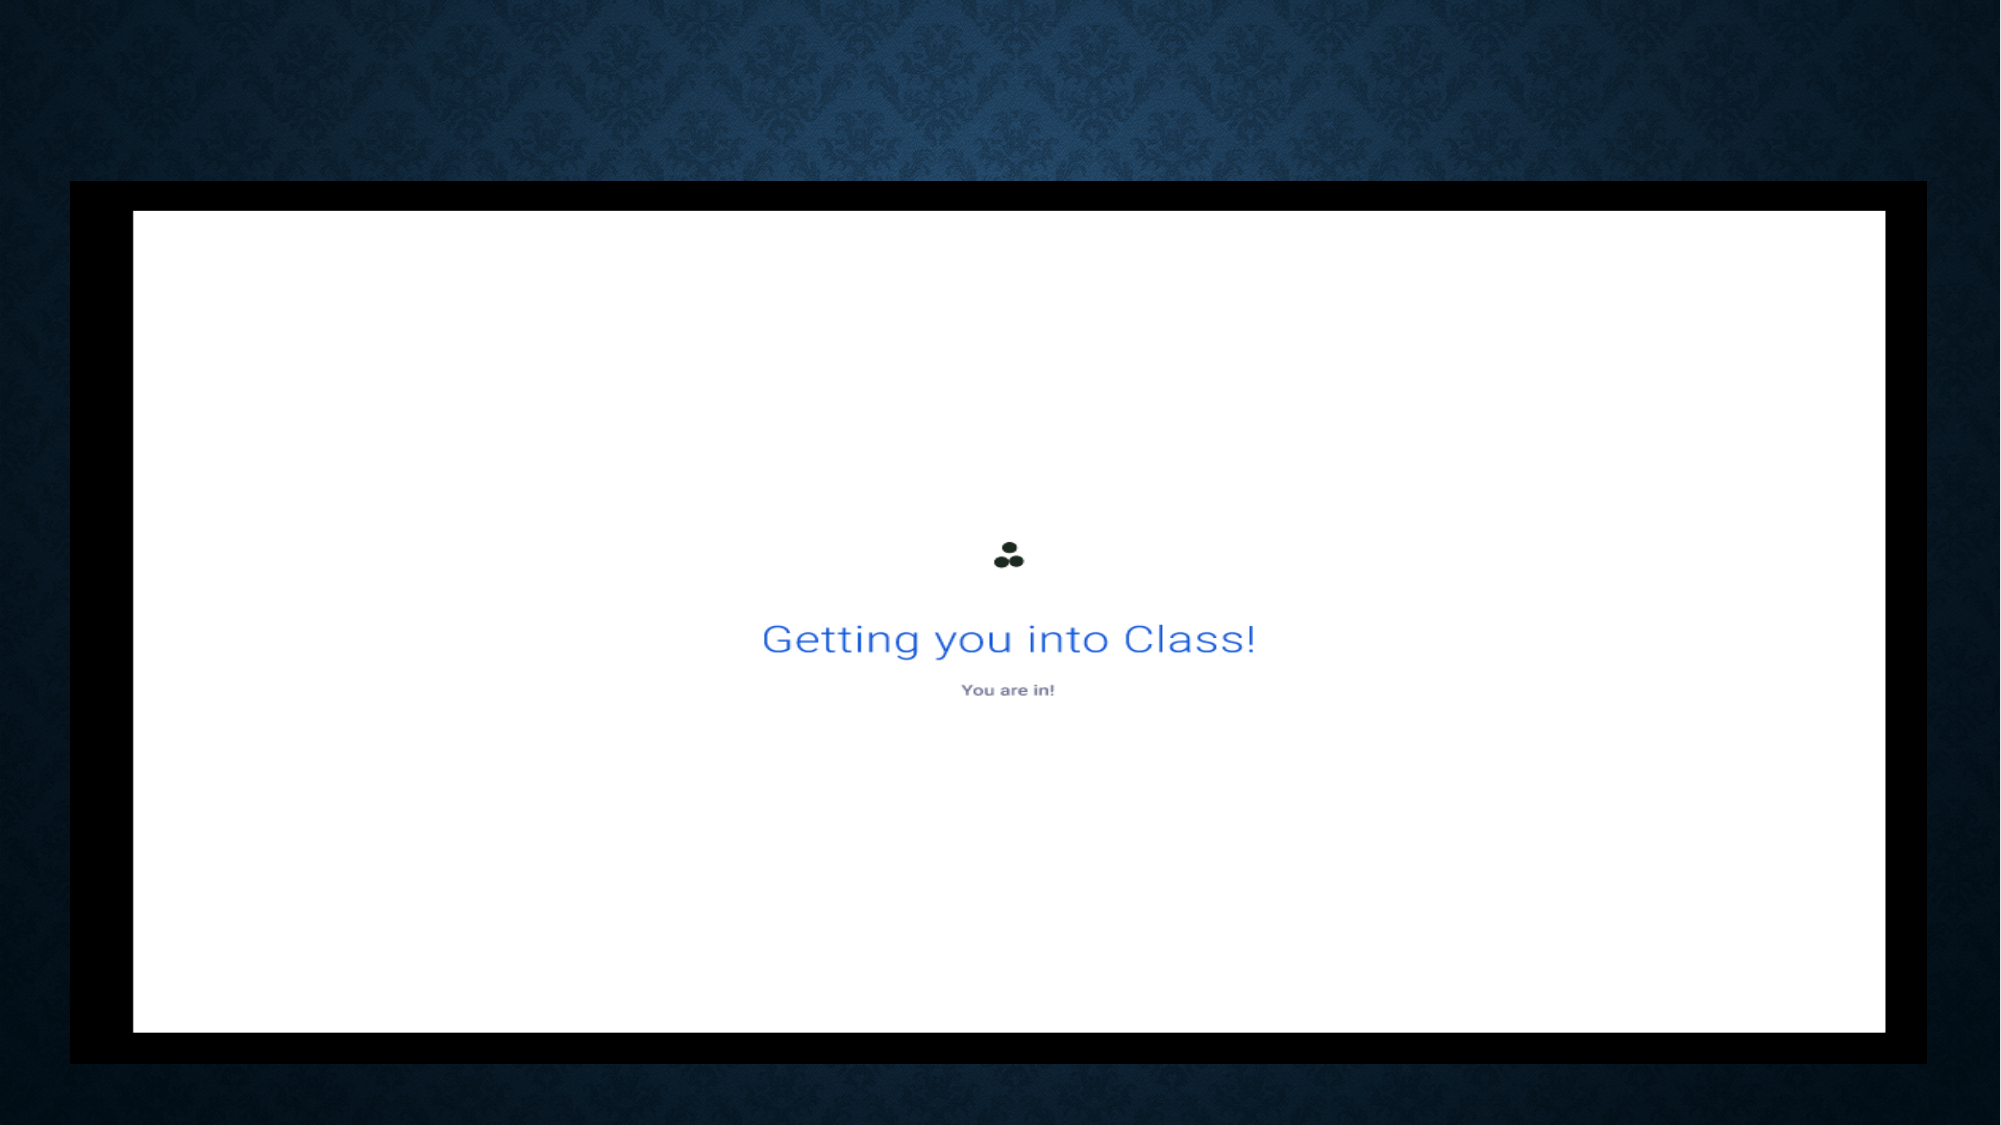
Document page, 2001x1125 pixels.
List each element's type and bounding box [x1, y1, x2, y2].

list [69, 180, 1927, 1065]
